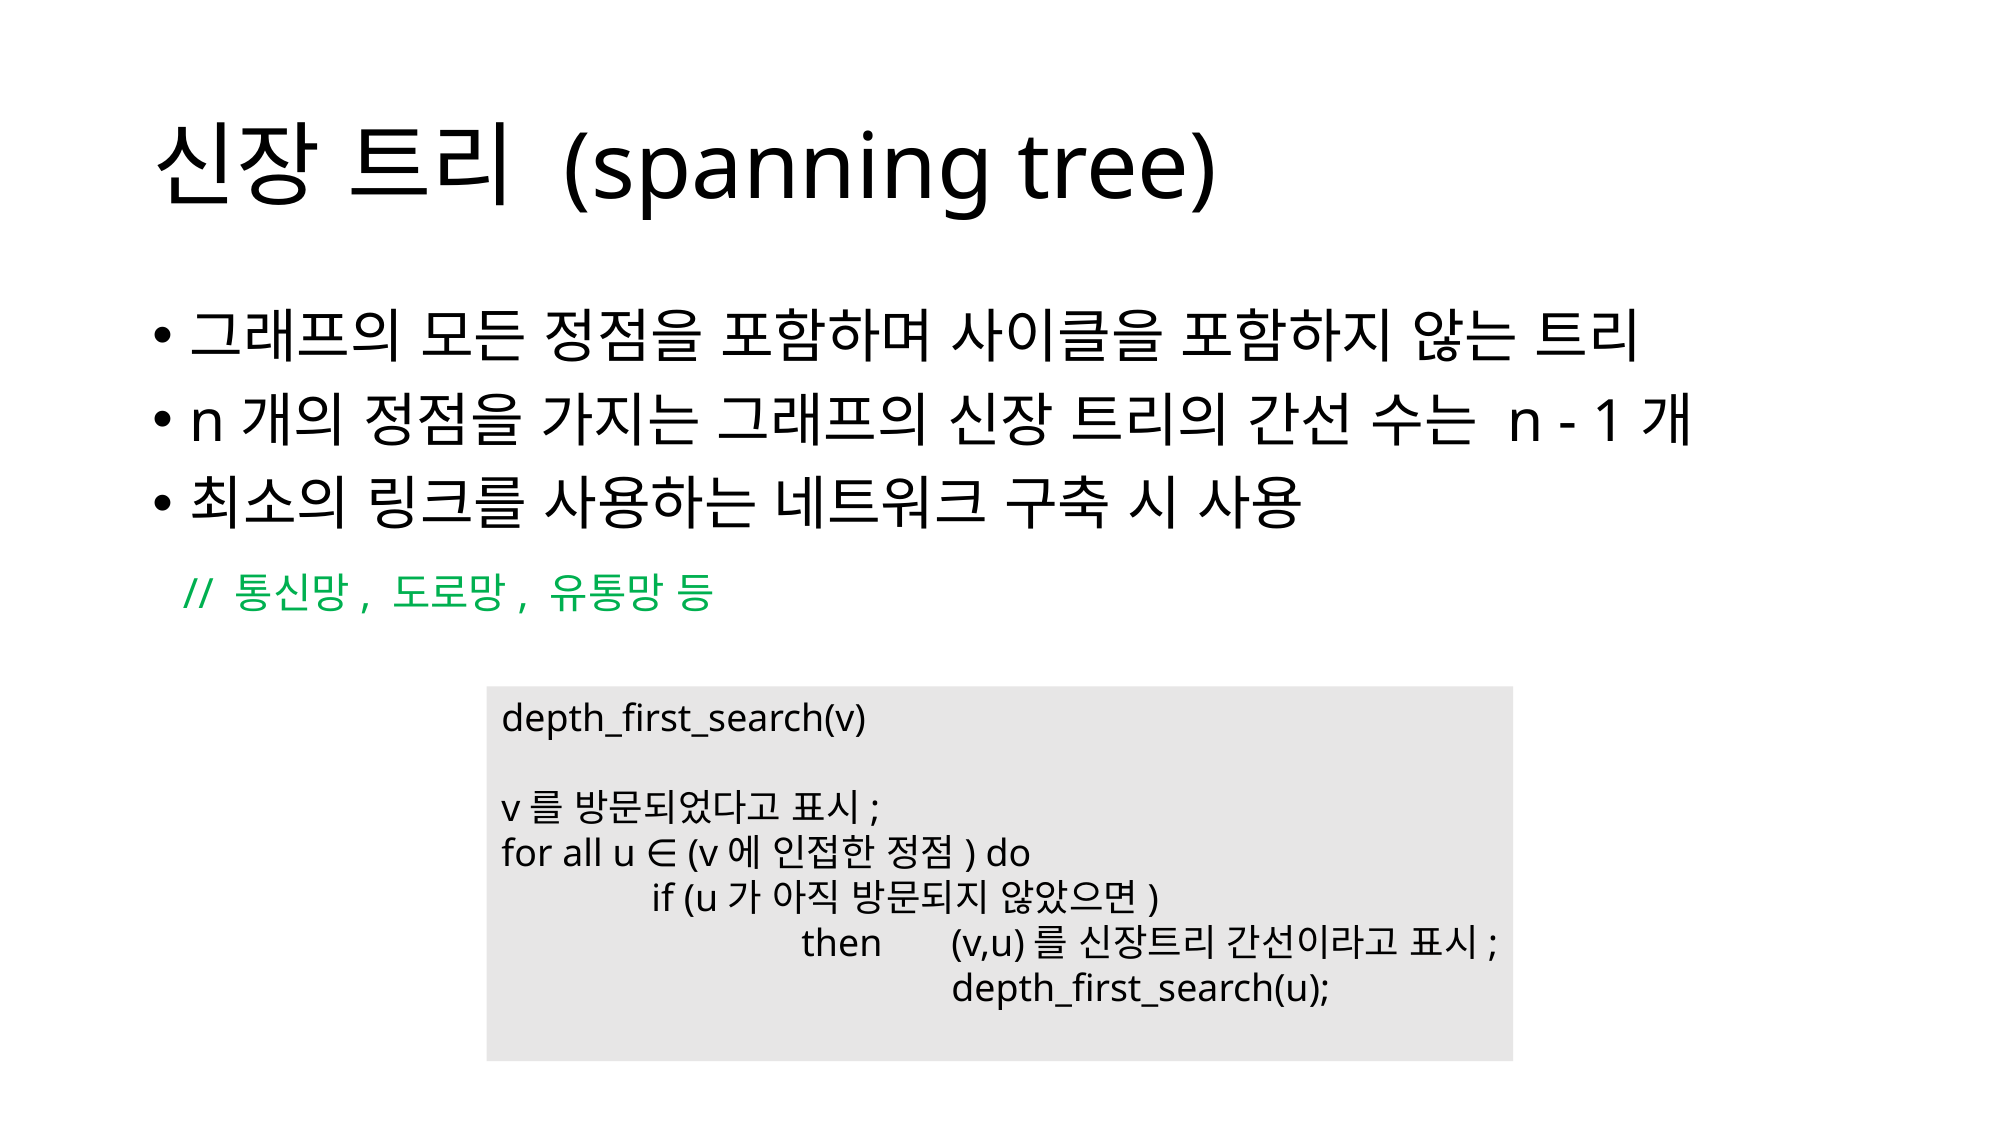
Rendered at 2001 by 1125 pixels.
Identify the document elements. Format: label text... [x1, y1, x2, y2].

text_box depth_first_search(v) v를 방문되었다고 표시; for all u ∈ (v에 인접한 정점) do if (u가 아직 방문되지 않았으면) then (v,u)를 신장트리 간선이라고 표시; depth_first_search(u); [486, 686, 1514, 1062]
title 신장 트리 (spanning tree) [137, 59, 1863, 278]
list 그래프의 모든 정점을 포함하며 사이클을 포함하지 않는 트리 n개의 정점을 가지는 그래프의 신장 트리의 간선 수는 n - 1개 최소의 링크를 사용하는 네트워크 구축 시 사용 // 통신망, 도로망, 유통망 등 [137, 299, 1863, 1014]
